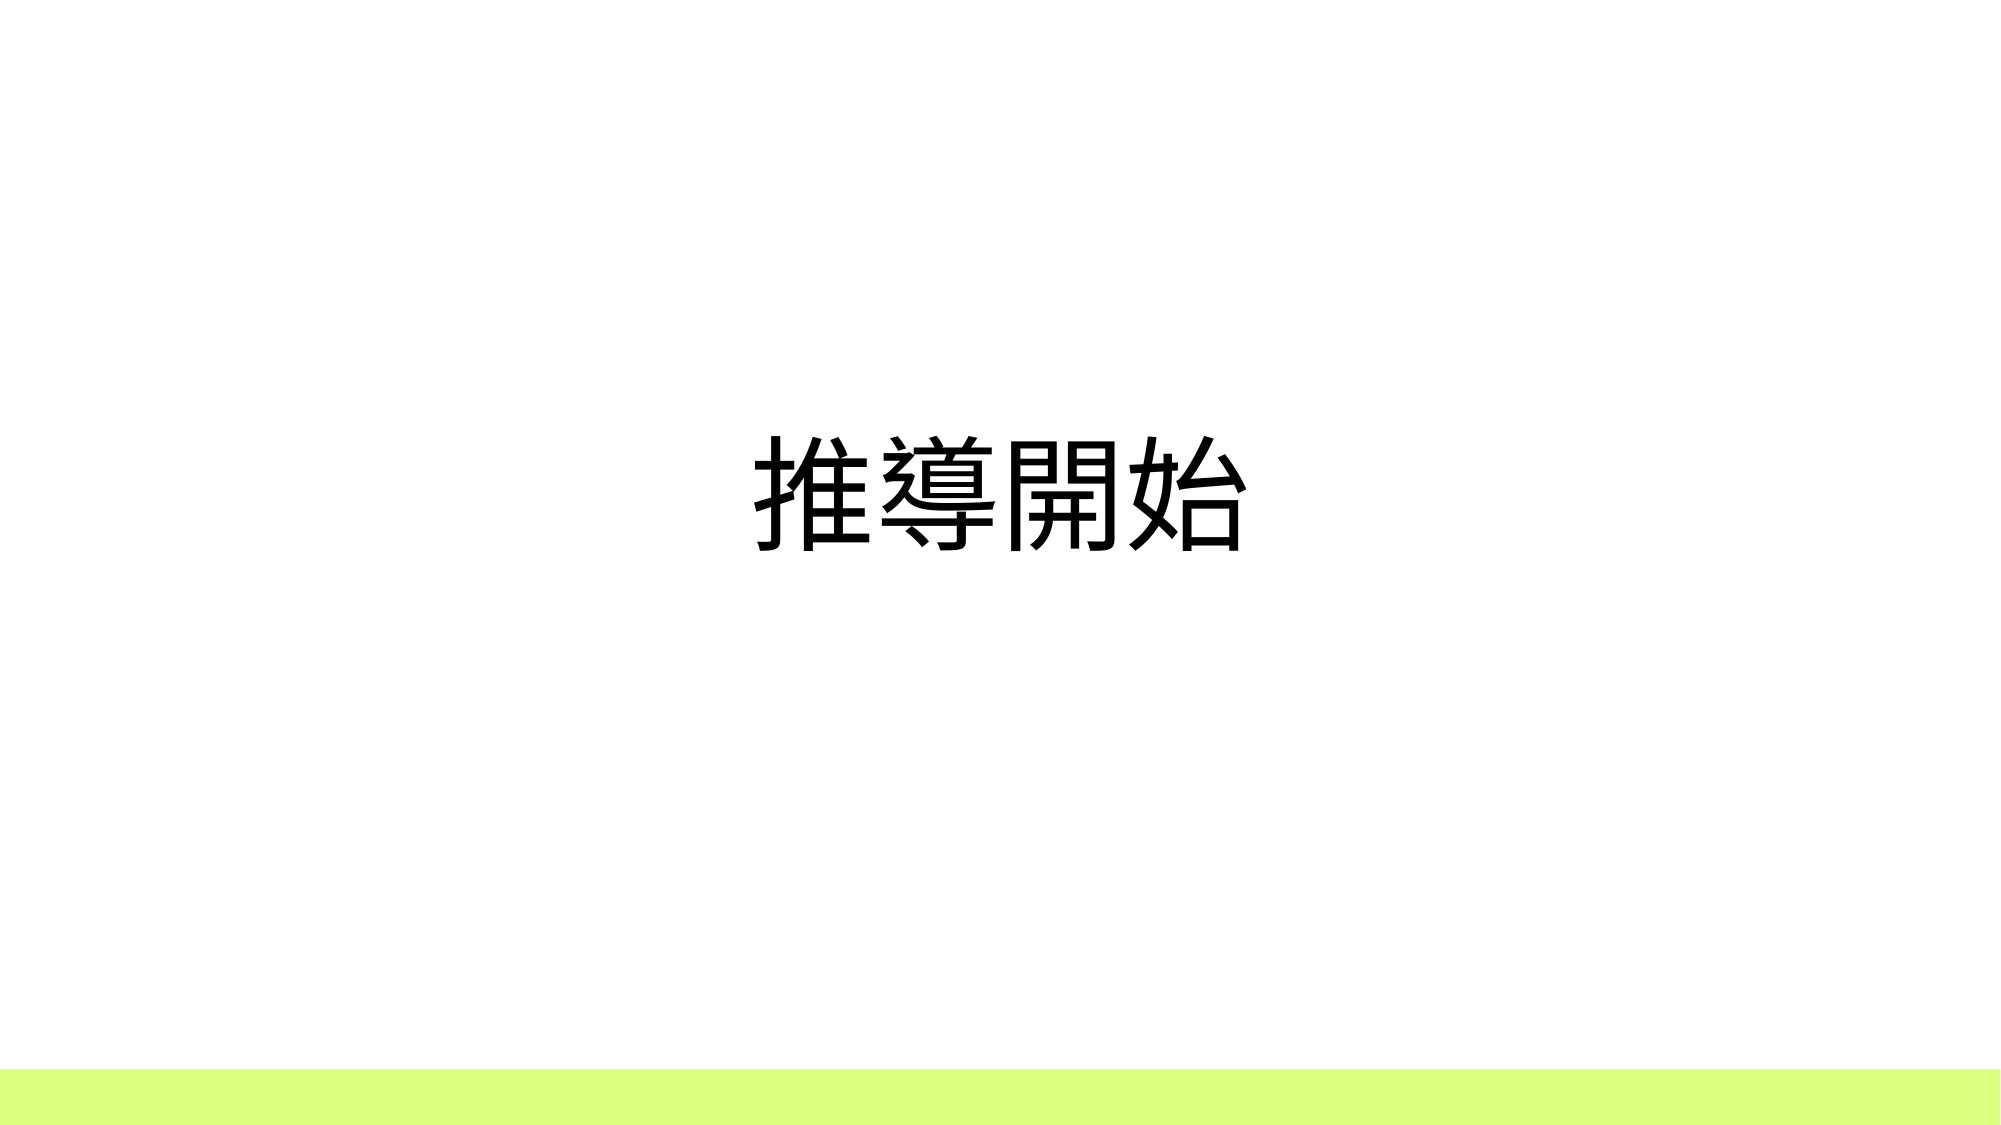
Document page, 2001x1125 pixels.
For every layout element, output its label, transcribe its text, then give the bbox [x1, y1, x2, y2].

title 推導開始 [249, 184, 1750, 576]
text_box [0, 1068, 2000, 1125]
